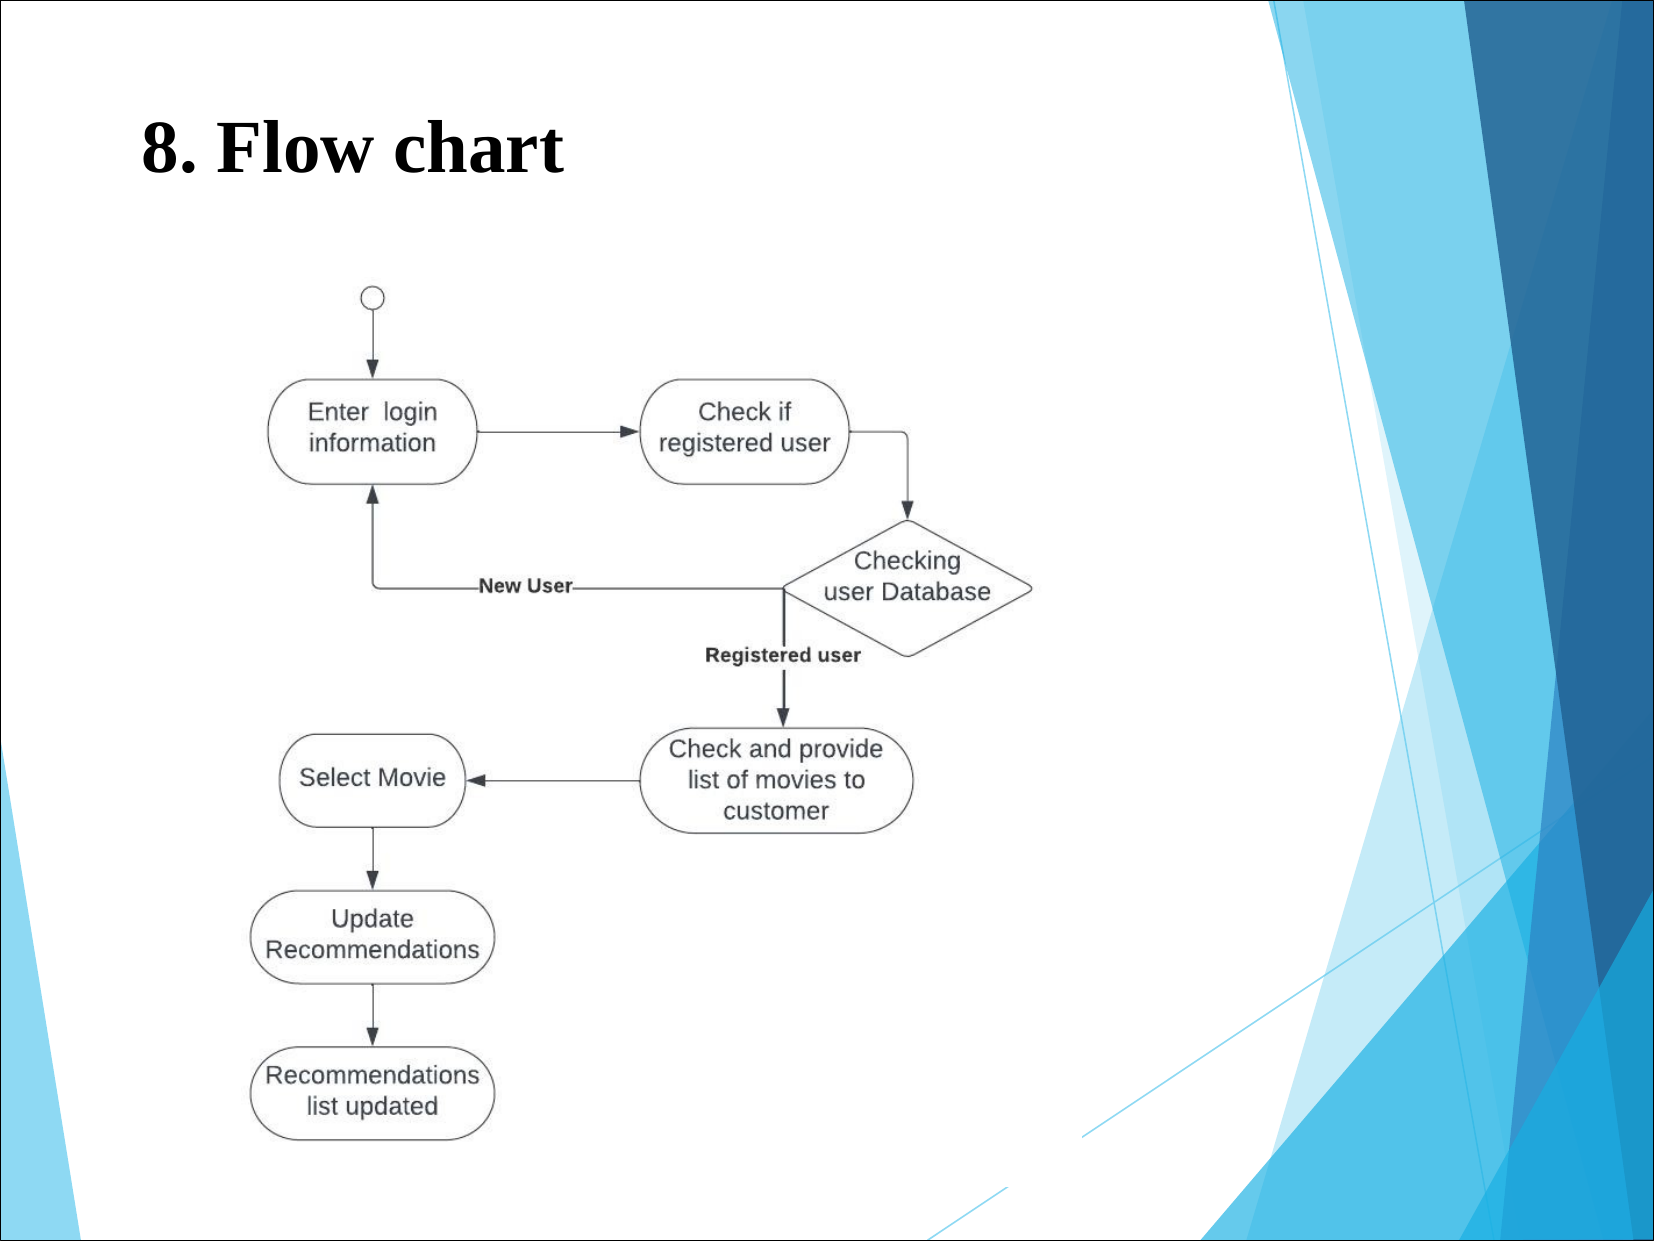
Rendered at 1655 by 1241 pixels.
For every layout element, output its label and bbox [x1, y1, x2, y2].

text_box [0, 0, 1654, 1241]
